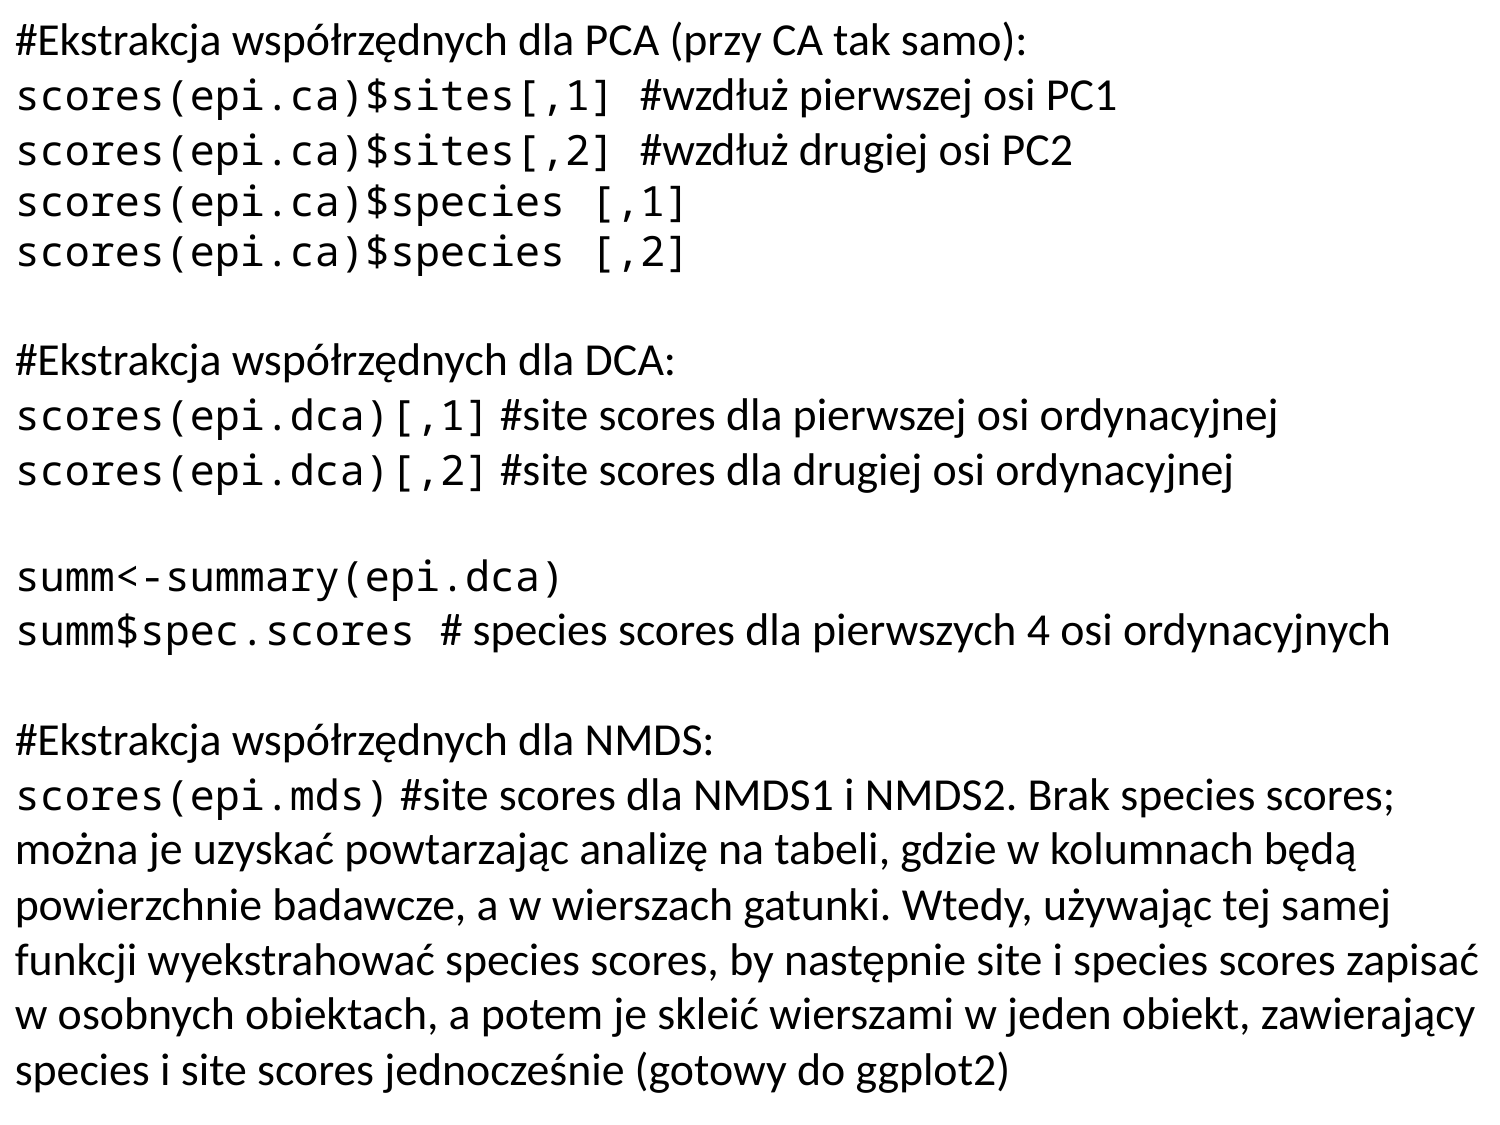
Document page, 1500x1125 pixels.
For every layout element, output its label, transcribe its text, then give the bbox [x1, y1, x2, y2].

text_box #Ekstrakcja współrzędnych dla PCA (przy CA tak samo): scores(epi.ca)$sites[,1] #wzdłuż pierwszej osi PC1 scores(epi.ca)$sites[,2] #wzdłuż drugiej osi PC2 scores(epi.ca)$species [,1] scores(epi.ca)$species [,2] #Ekstrakcja współrzędnych dla DCA: scores(epi.dca)[,1] #site scores dla pierwszej osi ordynacyjnej scores(epi.dca)[,2] #site scores dla drugiej osi ordynacyjnej summ<-summary(epi.dca) summ$spec.scores # species scores dla pierwszych 4 osi ordynacyjnych #Ekstrakcja współrzędnych dla NMDS: scores(epi.mds) #site scores dla NMDS1 i NMDS2. Brak species scores; można je uzyskać powtarzając analizę na tabeli, gdzie w kolumnach będą powierzchnie badawcze, a w wierszach gatunki. Wtedy, używając tej samej funkcji wyekstrahować species scores, by następnie site i species scores zapisać w osobnych obiektach, a potem je skleić wierszami w jeden obiekt, zawierający species i site scores jednocześnie (gotowy do ggplot2) [0, 2, 1500, 1125]
